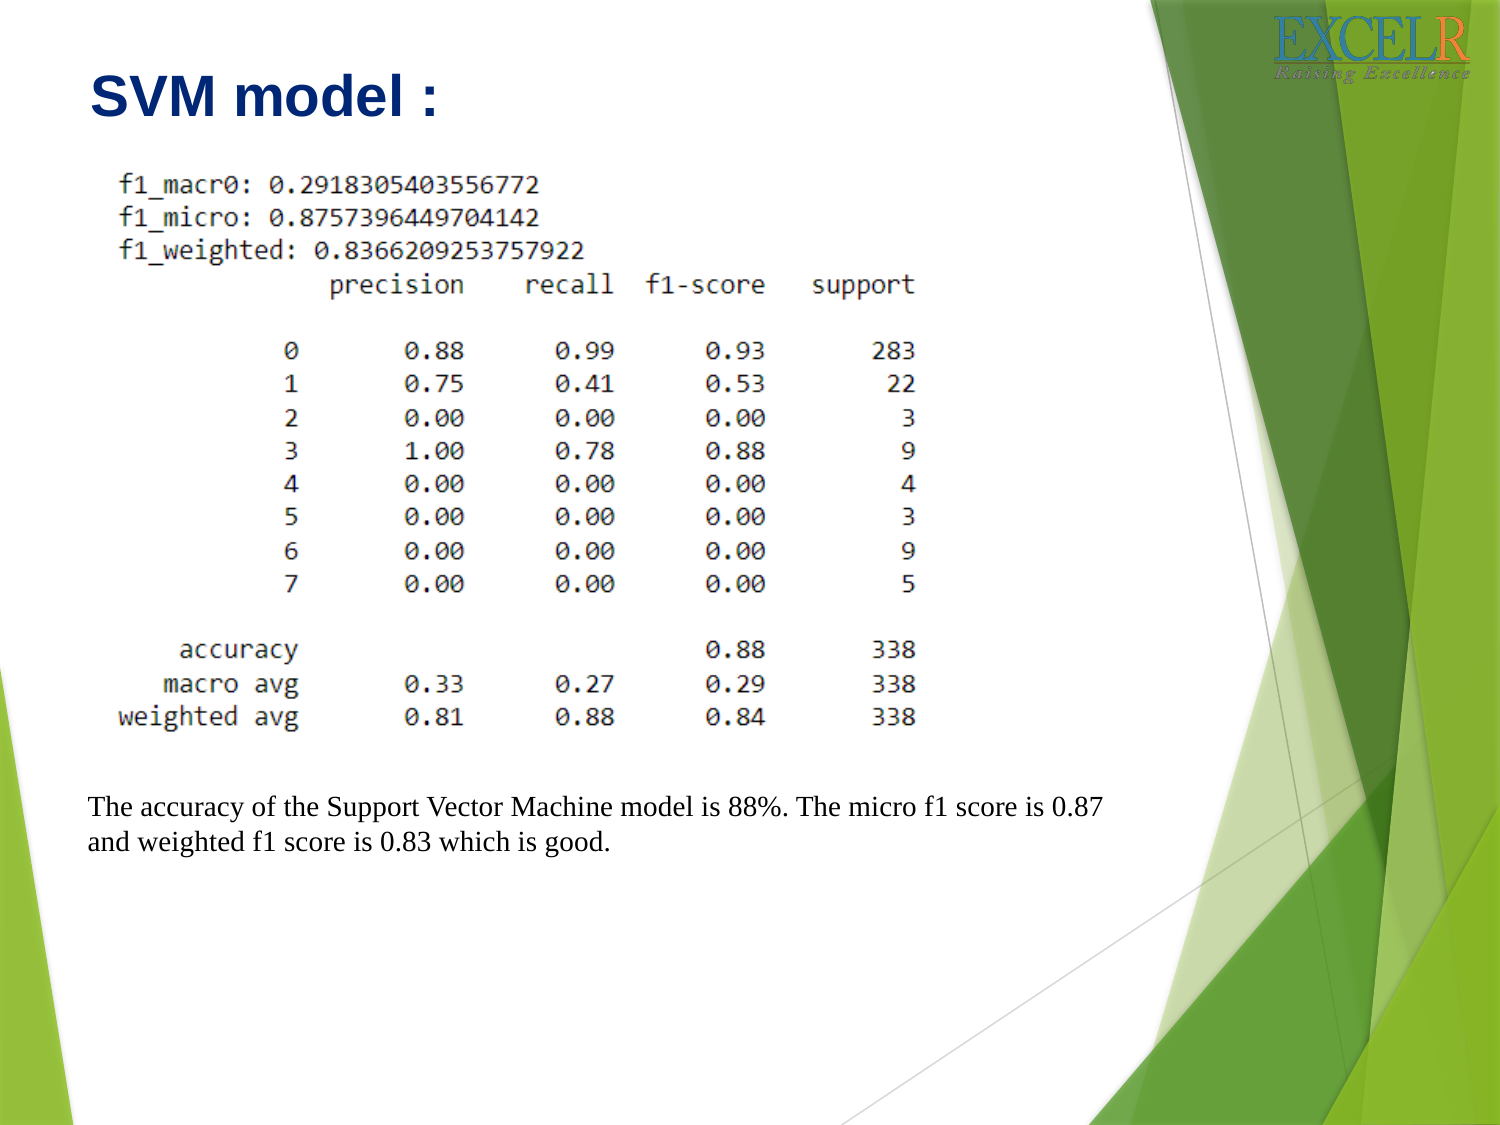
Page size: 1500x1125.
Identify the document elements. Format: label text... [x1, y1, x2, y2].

picture [75, 166, 985, 750]
text_box The accuracy of the Support Vector Machine model is 88%. The micro f1 score is 0.87 and weighted f1 score is 0.83 which is good. [72, 780, 1163, 865]
text_box SVM model : [75, 50, 557, 136]
picture [1274, 15, 1471, 85]
